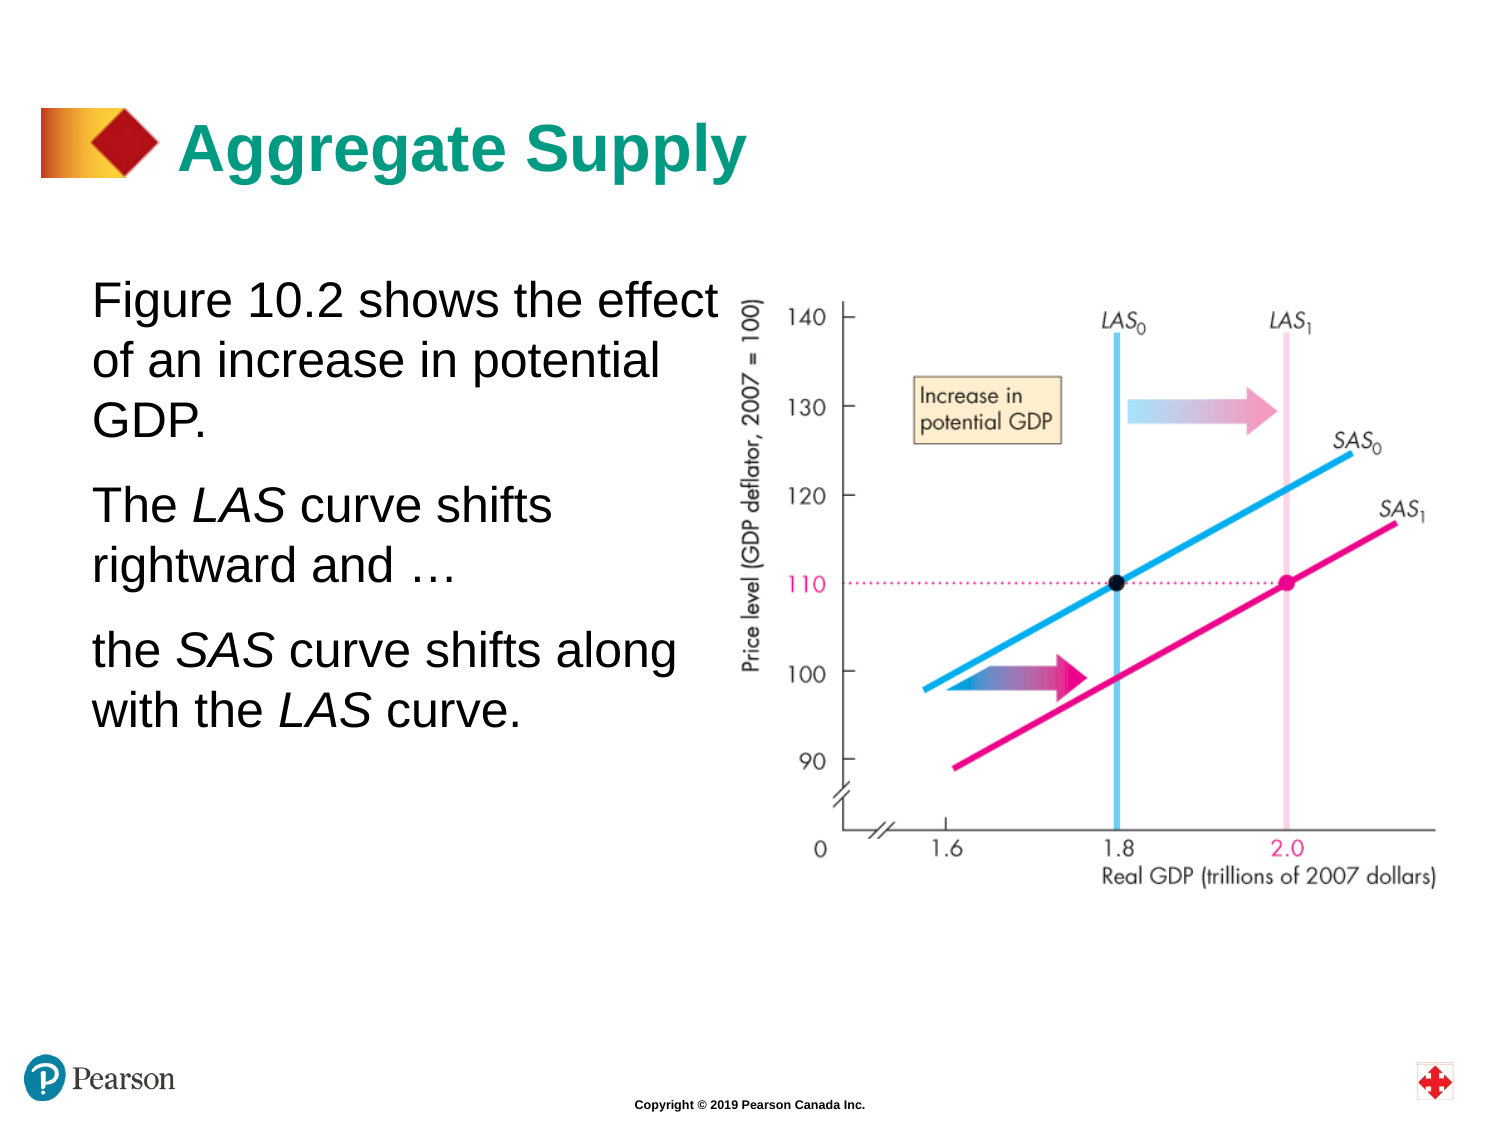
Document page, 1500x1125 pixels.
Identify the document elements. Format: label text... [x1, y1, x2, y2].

picture [33, 1064, 58, 1089]
picture [41, 108, 160, 178]
title Aggregate Supply [162, 17, 1425, 273]
picture [24, 1054, 41, 1072]
picture [733, 290, 1442, 899]
picture [50, 1054, 175, 1101]
picture [1417, 1062, 1454, 1100]
list Figure 10.2 shows the effect of an increase in potential GDP. The LAS curve shifts rightward and … the SAS curve shifts along with the LAS curve. [59, 259, 735, 1003]
picture [24, 1087, 34, 1101]
